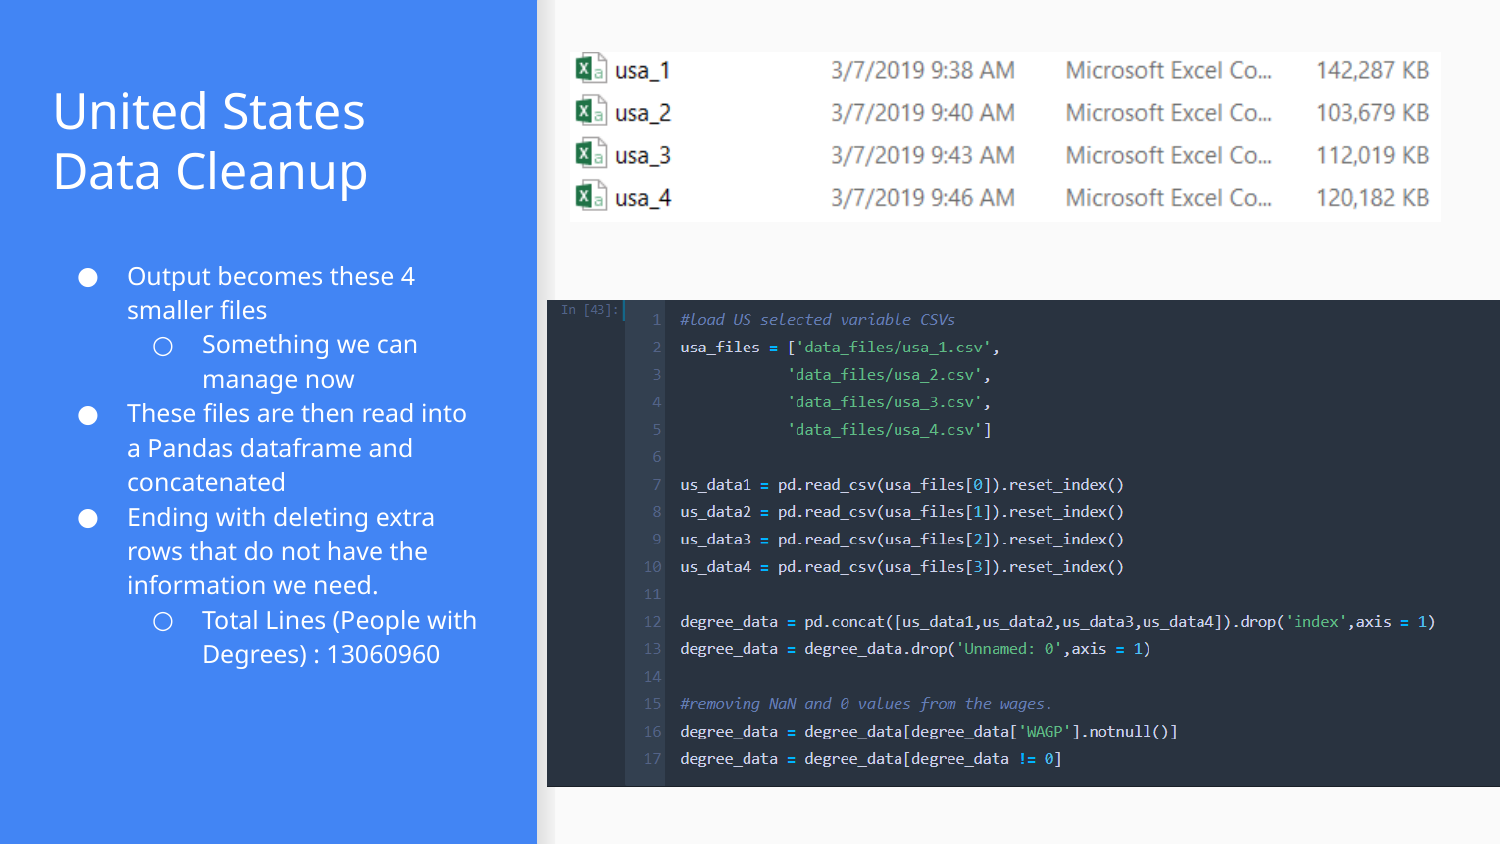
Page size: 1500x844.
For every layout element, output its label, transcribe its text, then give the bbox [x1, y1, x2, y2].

picture [569, 52, 1441, 222]
title United States Data Cleanup [37, 58, 498, 216]
picture [547, 299, 1500, 788]
list Output becomes these 4 smaller files Something we can manage now These files are then read into a Pandas dataframe and concatenated Ending with deleting extra rows that do not have the information we need. Total Lines (People with Degrees) : 13060960 [37, 240, 498, 760]
